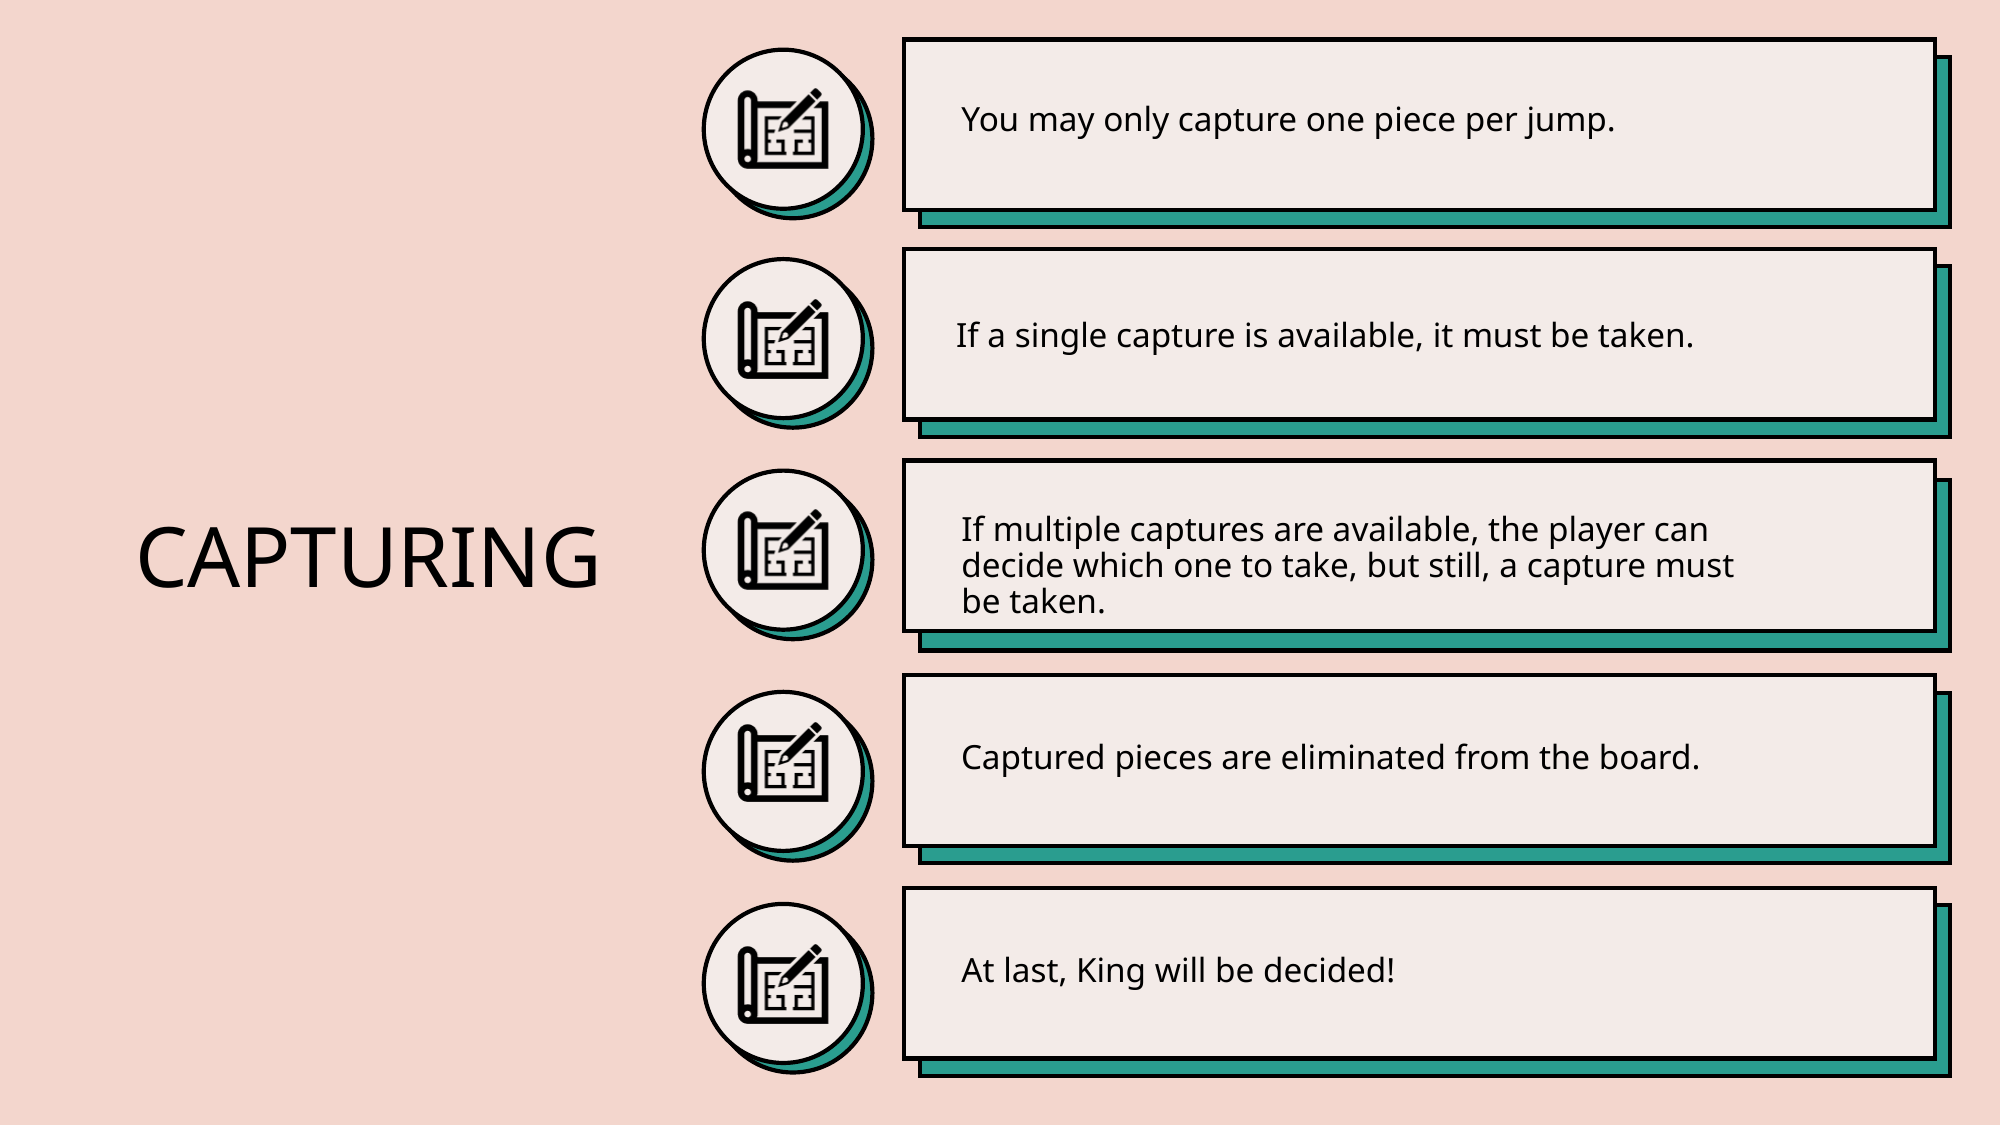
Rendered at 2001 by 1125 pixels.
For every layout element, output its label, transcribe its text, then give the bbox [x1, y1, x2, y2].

picture [730, 931, 836, 1037]
list At last, King will be decided! [946, 946, 1772, 1002]
list If multiple captures are available, the player can decide which one to take, but still, a capture must be taken. [946, 505, 1772, 562]
list Captured pieces are eliminated from the board. [946, 732, 1771, 789]
picture [730, 709, 836, 815]
list You may only capture one piece per jump. [946, 95, 1772, 151]
list If a single capture is available, it must be taken. [940, 311, 1766, 368]
picture [730, 497, 836, 603]
title CAPTURING [120, 319, 647, 789]
picture [730, 76, 836, 182]
picture [730, 286, 836, 392]
